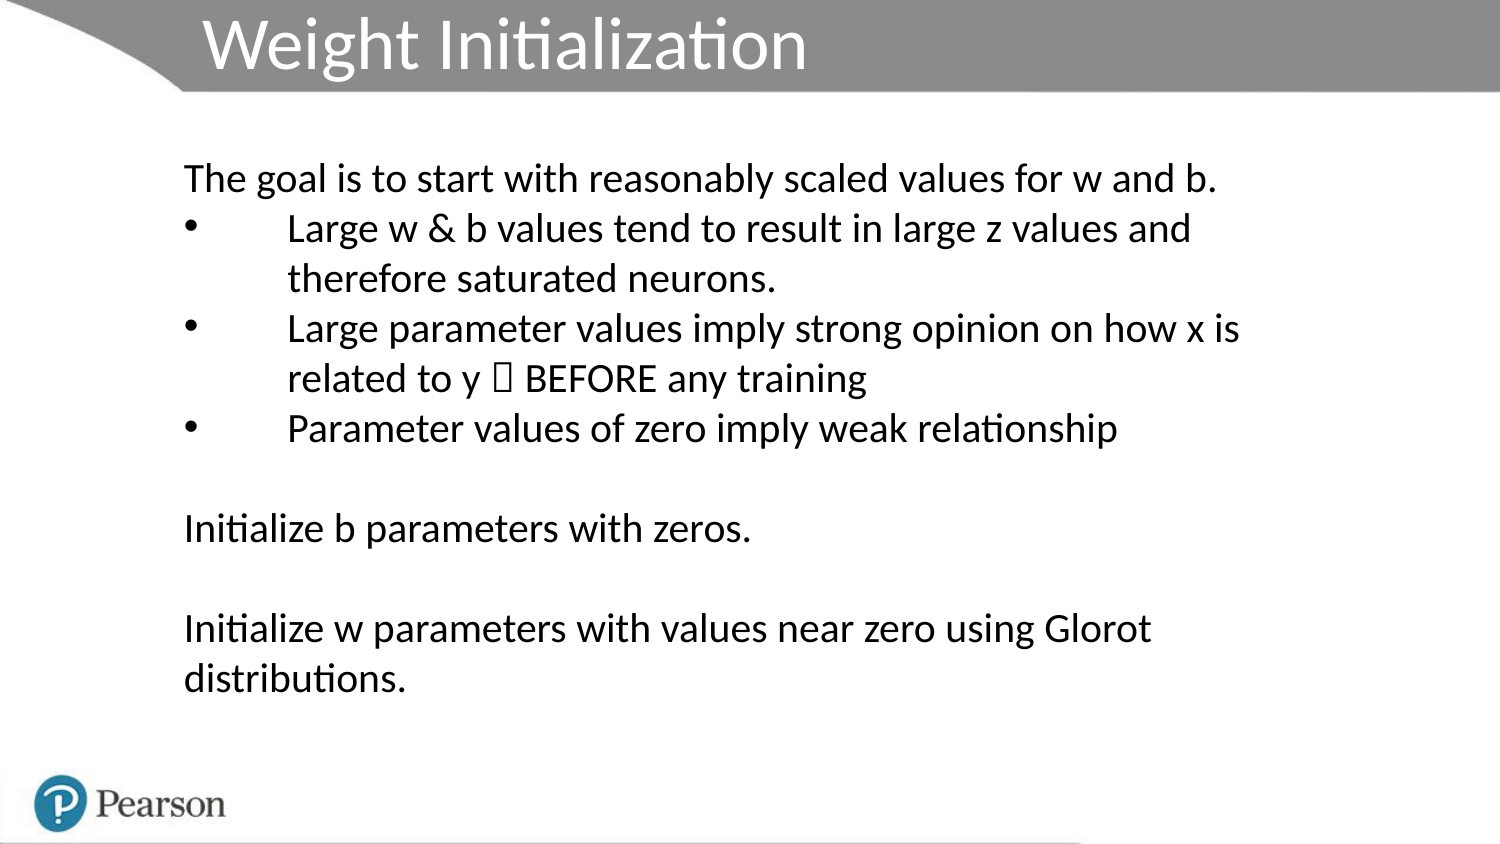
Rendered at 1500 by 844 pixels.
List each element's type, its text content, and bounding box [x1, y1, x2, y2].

text_box Weight Initialization [187, 0, 1426, 79]
picture [0, 0, 1500, 844]
text_box The goal is to start with reasonably scaled values for w and b. Large w & b values tend to result in large z values and therefore saturated neurons. Large parameter values imply strong opinion on how x is related to y  BEFORE any training Parameter values of zero imply weak relationship Initialize b parameters with zeros. Initialize w parameters with values near zero using Glorot distributions. [159, 142, 1290, 764]
